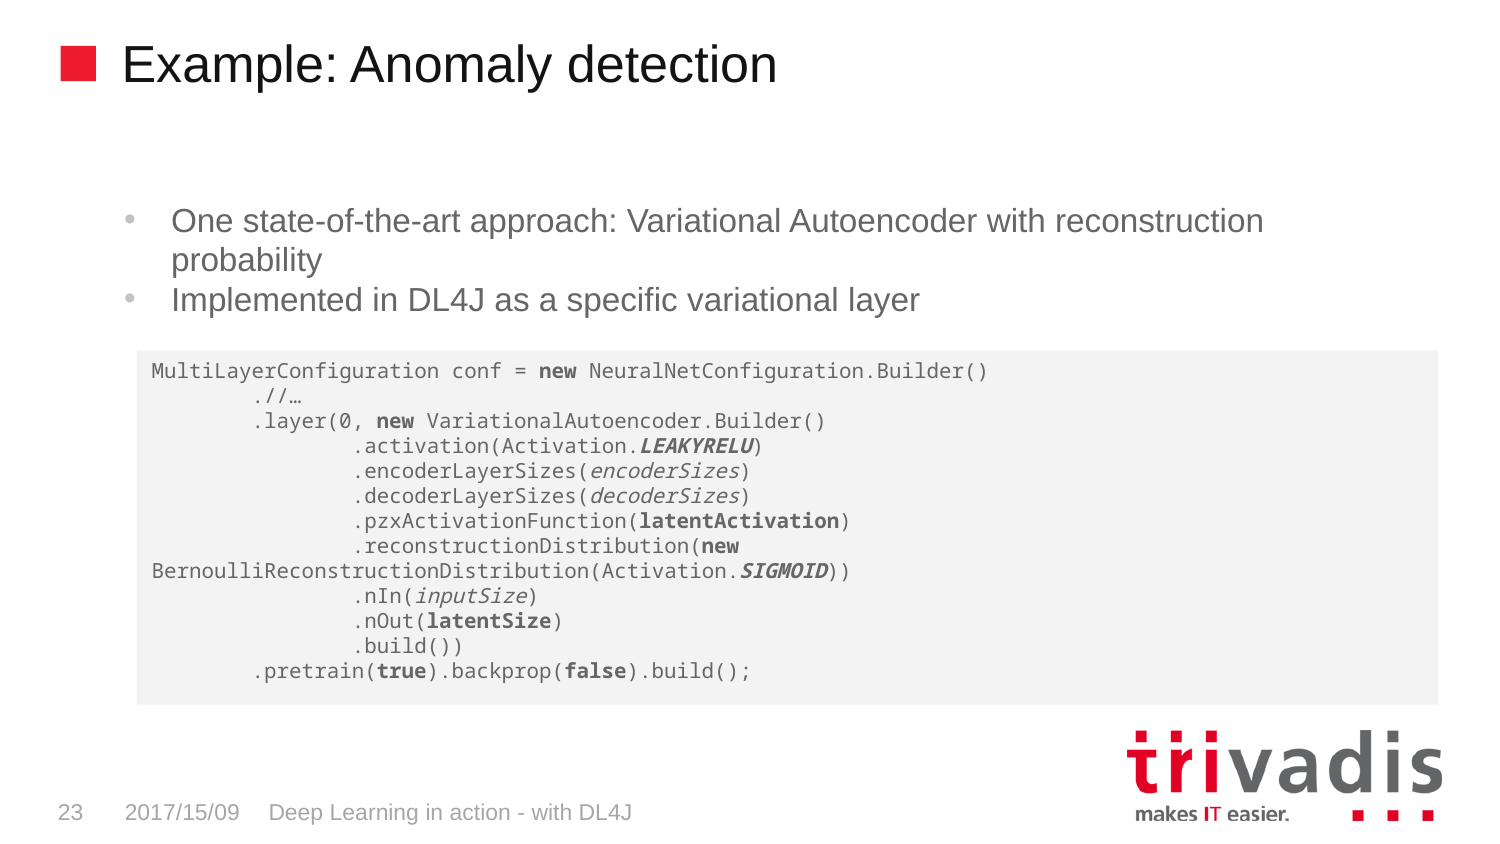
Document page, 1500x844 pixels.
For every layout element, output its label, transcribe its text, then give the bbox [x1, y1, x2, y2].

picture [1127, 730, 1442, 821]
title Example: Anomaly detection [103, 20, 1442, 140]
slide_number 23 [42, 788, 109, 834]
text_box MultiLayerConfiguration conf = new NeuralNetConfiguration.Builder() .//… .layer(0, new VariationalAutoencoder.Builder() .activation(Activation.LEAKYRELU) .encoderLayerSizes(encoderSizes) .decoderLayerSizes(decoderSizes) .pzxActivationFunction(latentActivation) .reconstructionDistribution(new BernoulliReconstructionDistribution(Activation.SIGMOID)) .nIn(inputSize) .nOut(latentSize) .build()) .pretrain(true).backprop(false).build(); [136, 350, 1439, 705]
list One state-of-the-art approach: Variational Autoencoder with reconstruction probability Implemented in DL4J as a specific variational layer [106, 152, 1442, 689]
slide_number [109, 788, 258, 834]
footer Deep Learning in action - with DL4J [258, 788, 897, 834]
